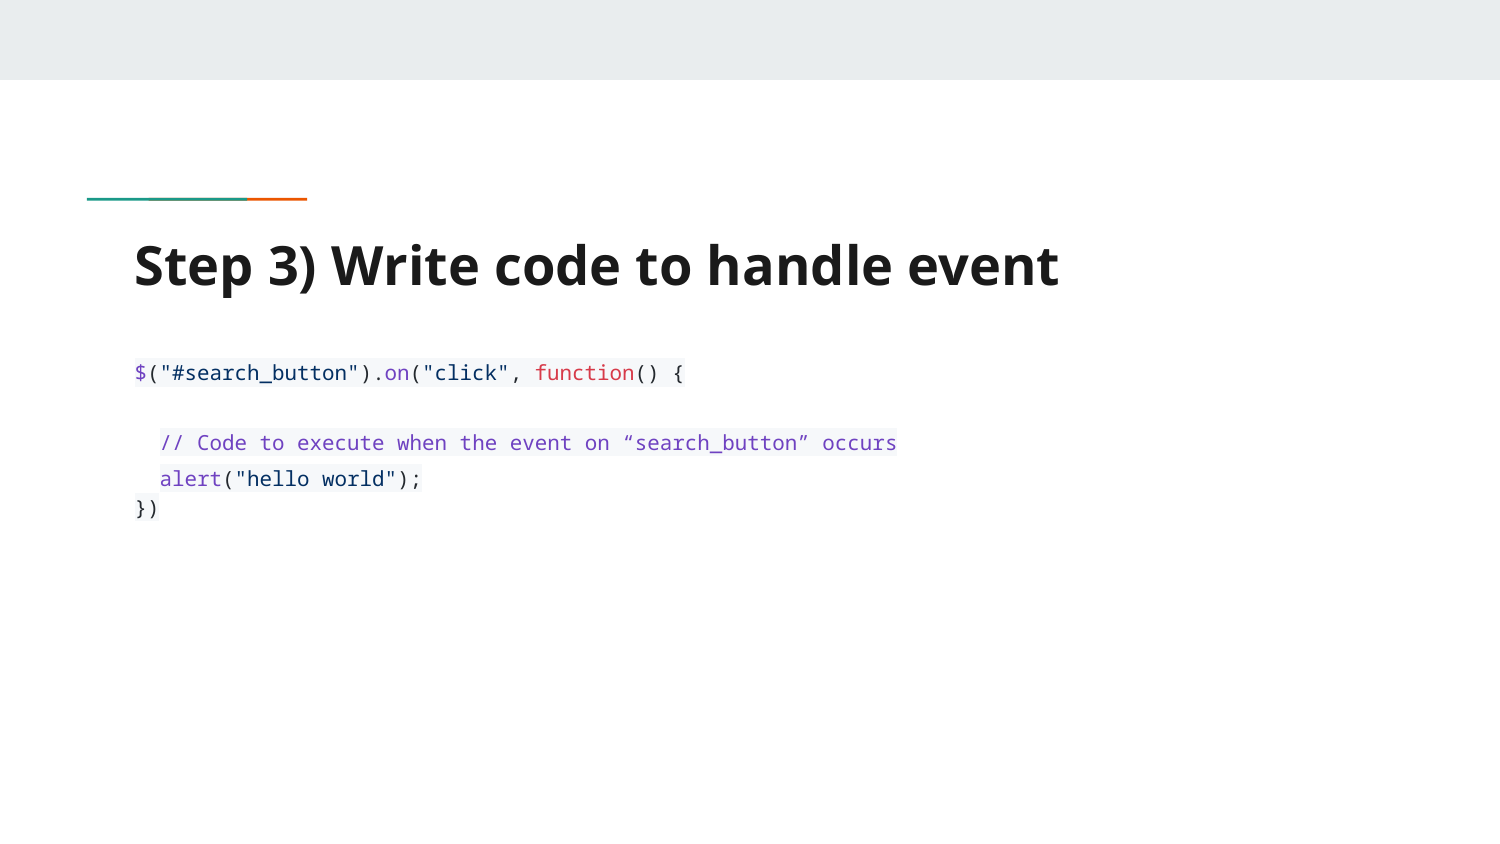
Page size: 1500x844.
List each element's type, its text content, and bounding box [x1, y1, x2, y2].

list $("#search_button").on("click", function() { // Code to execute when the event on “search_button” occurs alert("hello world"); }) [119, 341, 1381, 712]
title Step 3) Write code to handle event [119, 216, 1381, 305]
